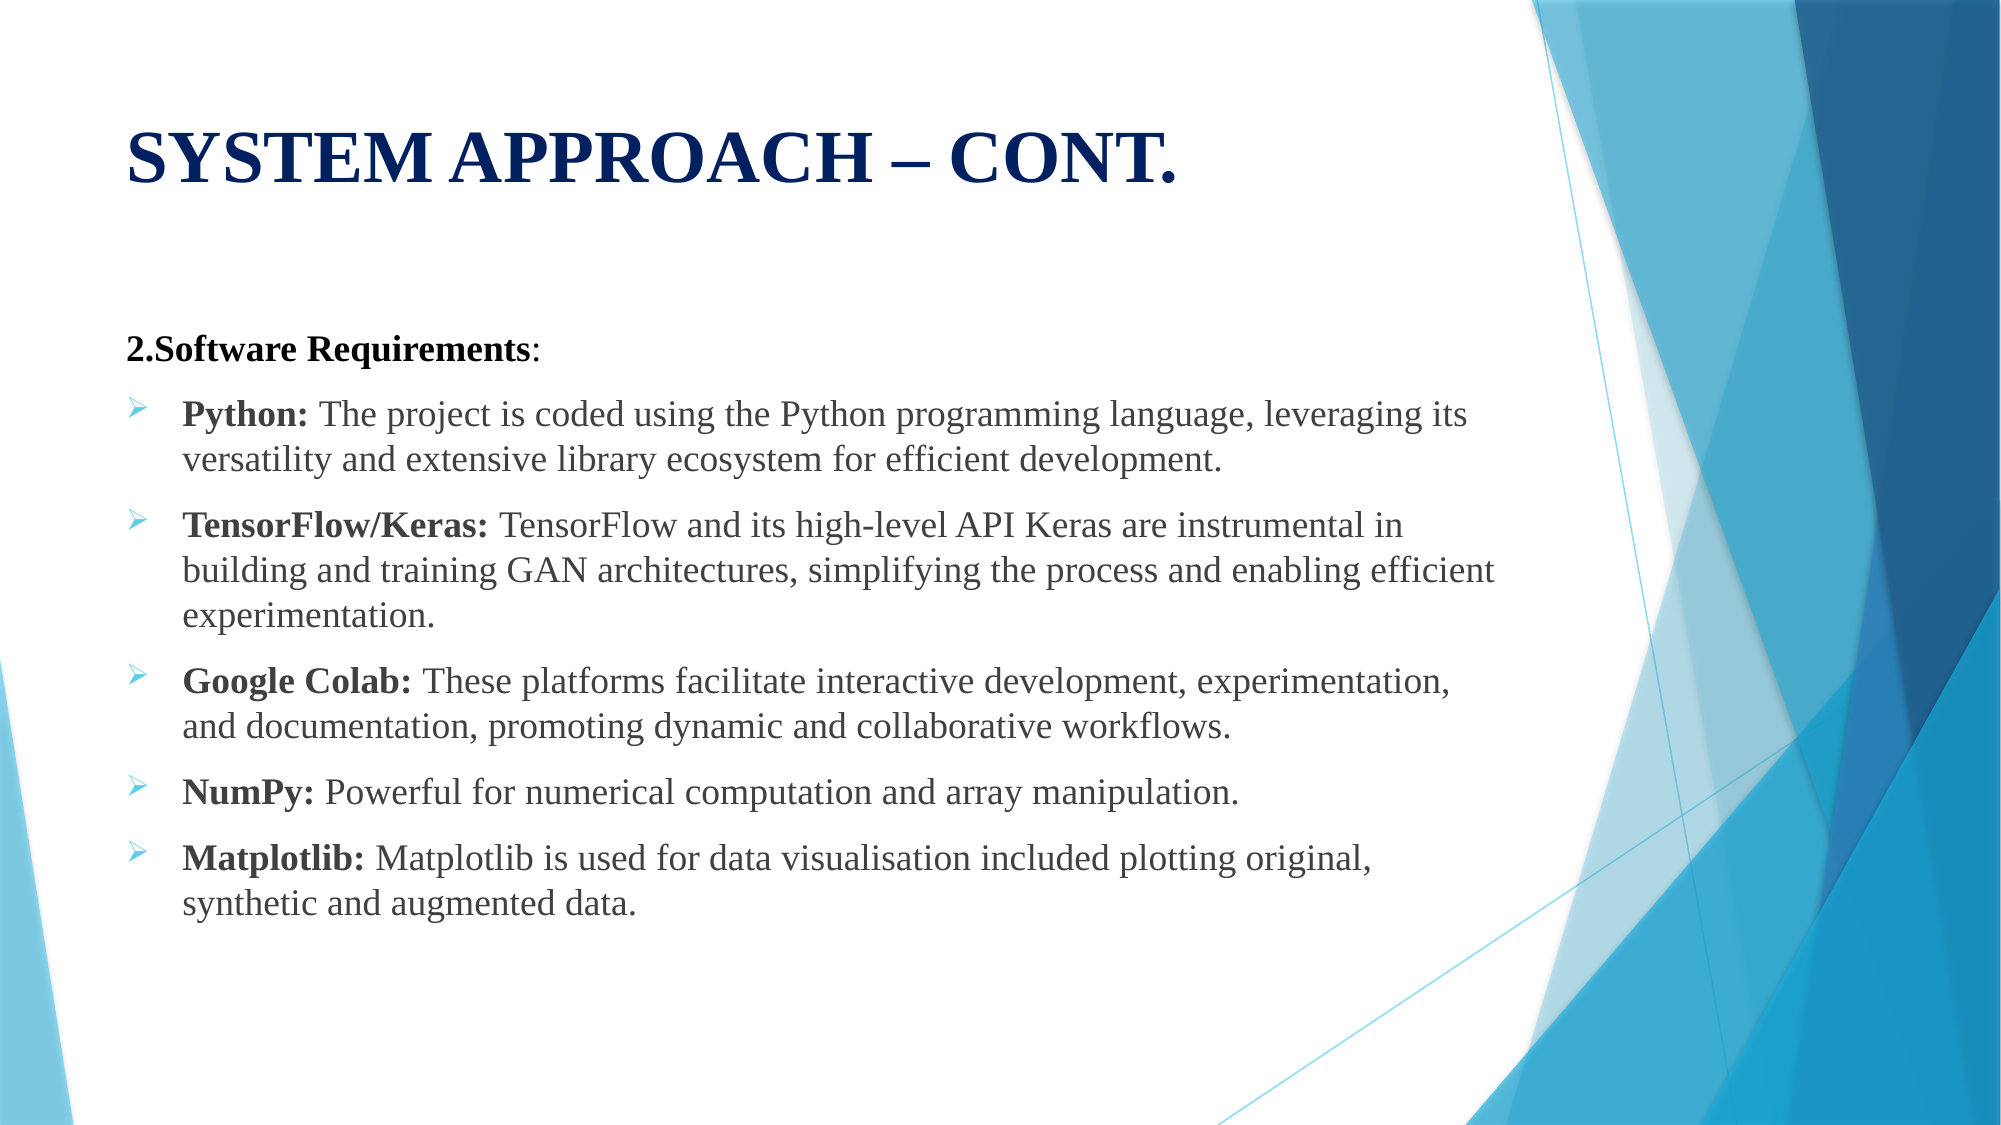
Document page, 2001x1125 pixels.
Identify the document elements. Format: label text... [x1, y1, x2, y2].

list 2.Software Requirements: Python: The project is coded using the Python programming language, leveraging its versatility and extensive library ecosystem for efficient development. TensorFlow/Keras: TensorFlow and its high-level API Keras are instrumental in building and training GAN architectures, simplifying the process and enabling efficient experimentation. Google Colab: These platforms facilitate interactive development, experimentation, and documentation, promoting dynamic and collaborative workflows. NumPy: Powerful for numerical computation and array manipulation. Matplotlib: Matplotlib is used for data visualisation included plotting original, synthetic and augmented data. [111, 316, 1522, 992]
title SYSTEM APPROACH – CONT. [111, 99, 1522, 316]
